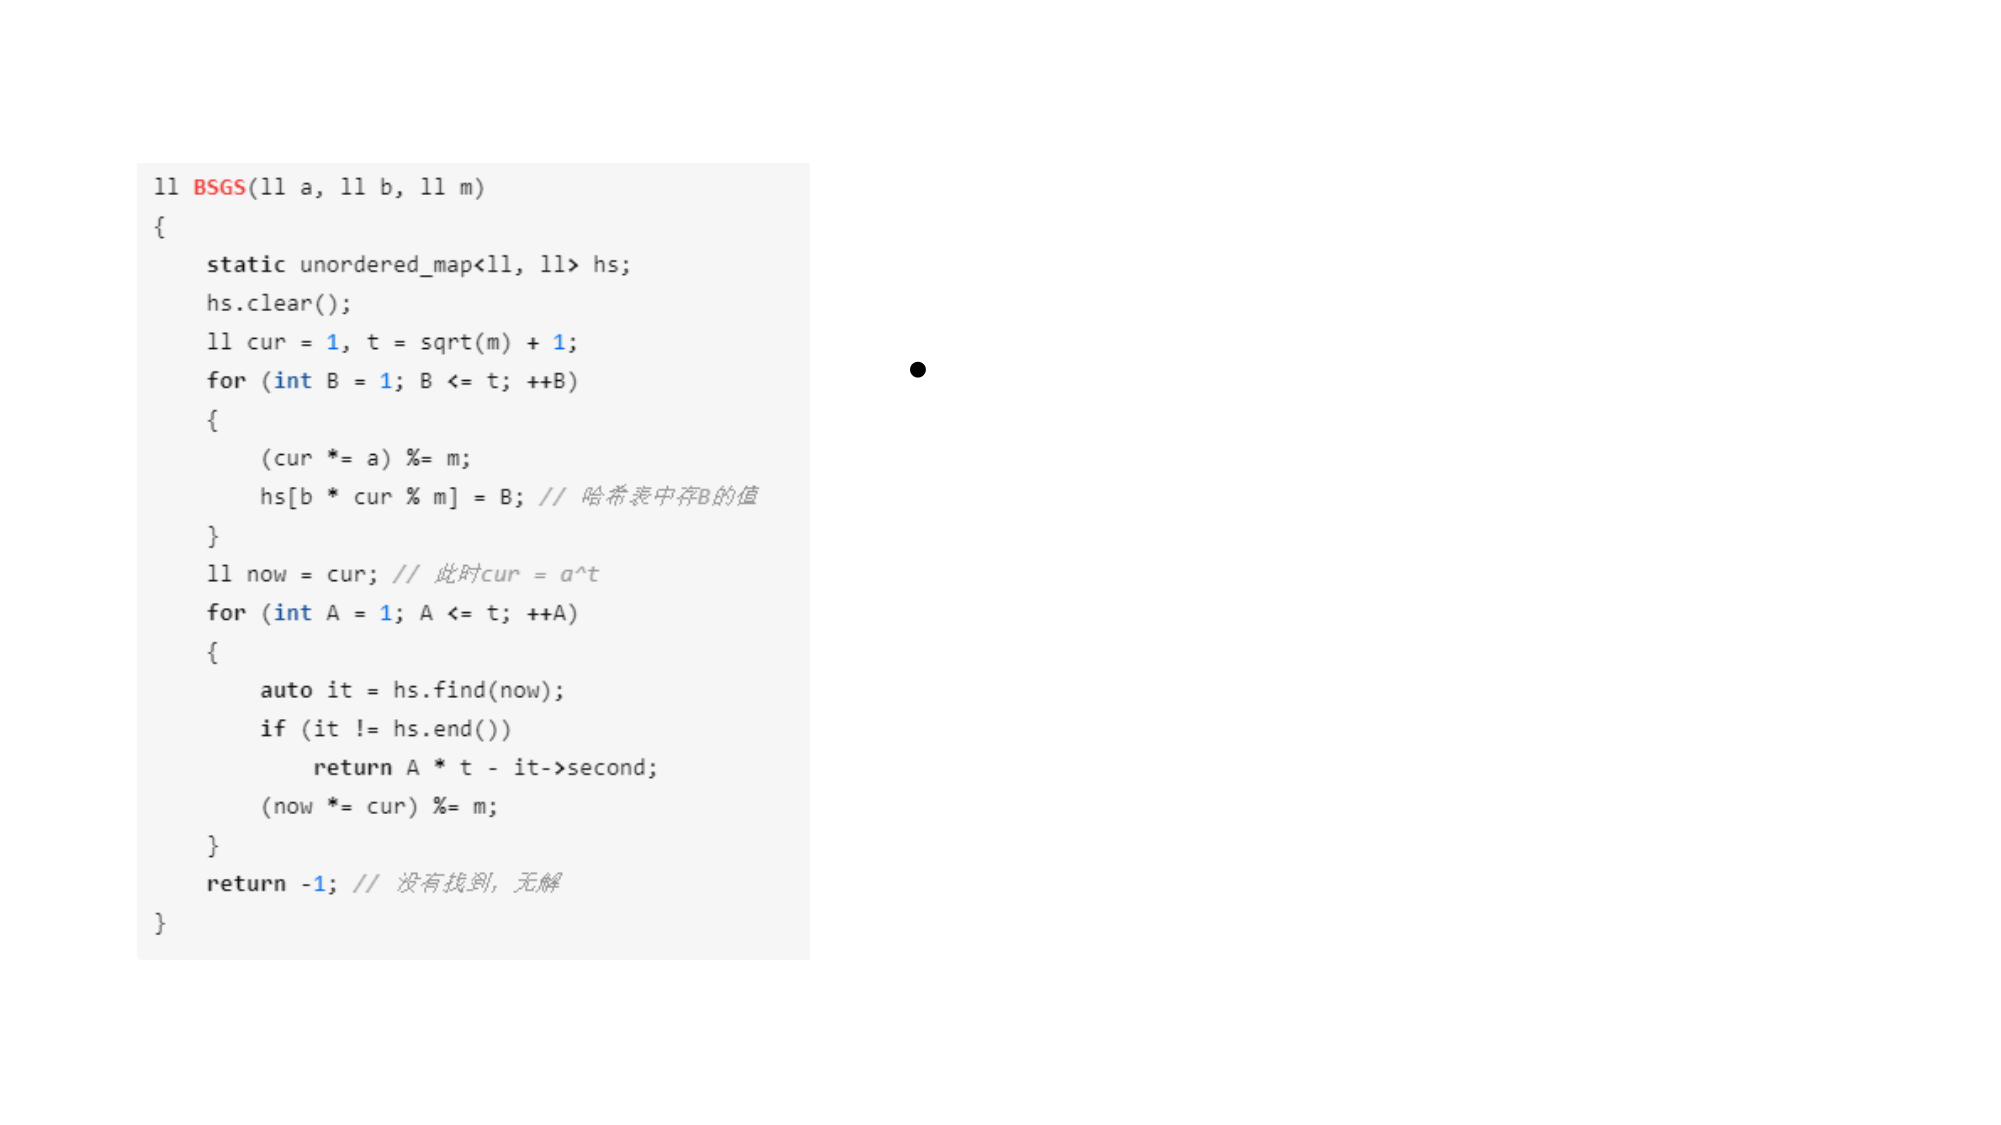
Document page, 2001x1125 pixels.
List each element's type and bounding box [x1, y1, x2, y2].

picture [137, 163, 810, 962]
